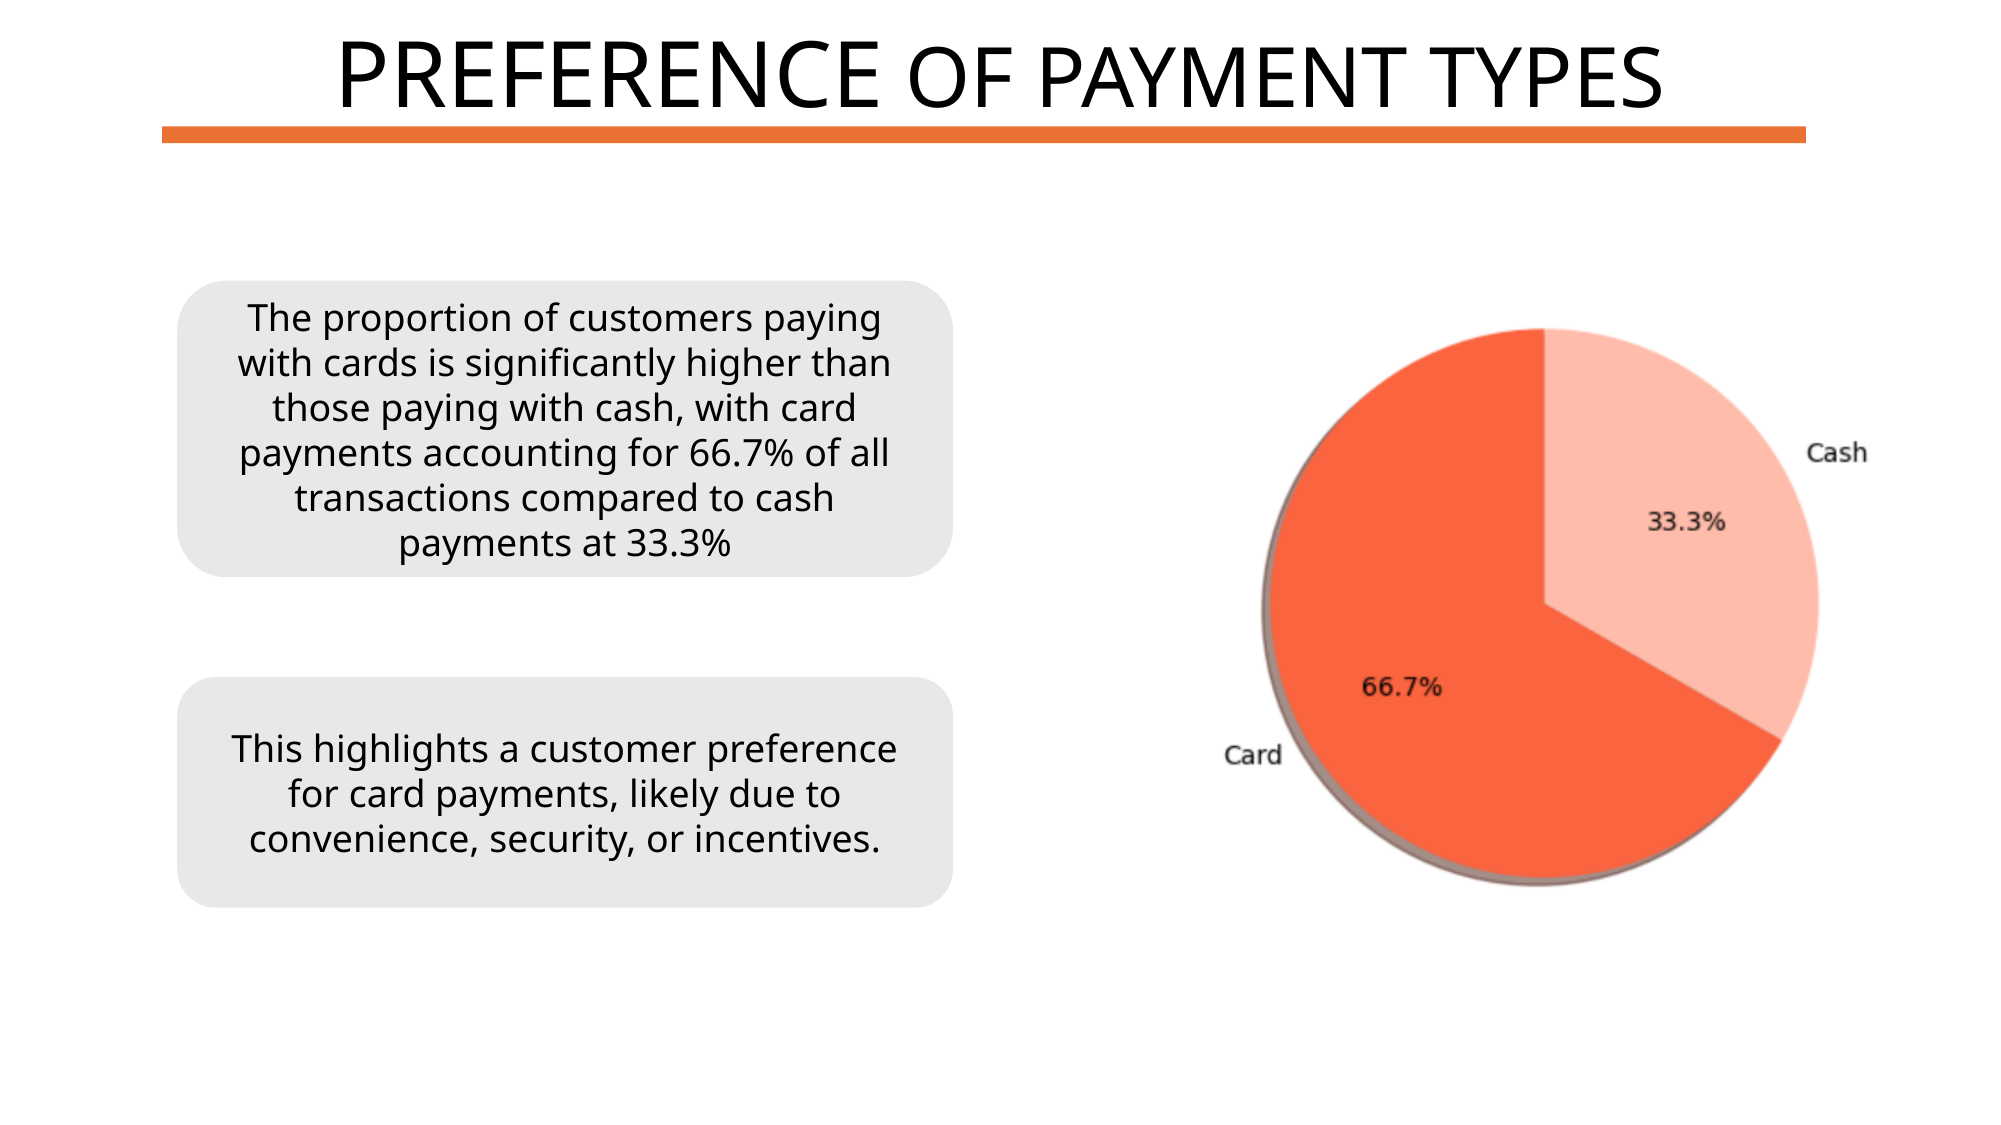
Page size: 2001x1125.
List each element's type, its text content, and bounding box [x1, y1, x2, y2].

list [1102, 280, 1937, 909]
title PREFERENCE OF PAYMENT TYPES [296, 0, 1704, 125]
text_box The proportion of customers paying with cards is significantly higher than those paying with cash, with card payments accounting for 66.7% of all transactions compared to cash payments at 33.3% [175, 279, 955, 579]
text_box This highlights a customer preference for card payments, likely due to convenience, security, or incentives. [175, 675, 955, 910]
text_box [161, 125, 1808, 145]
